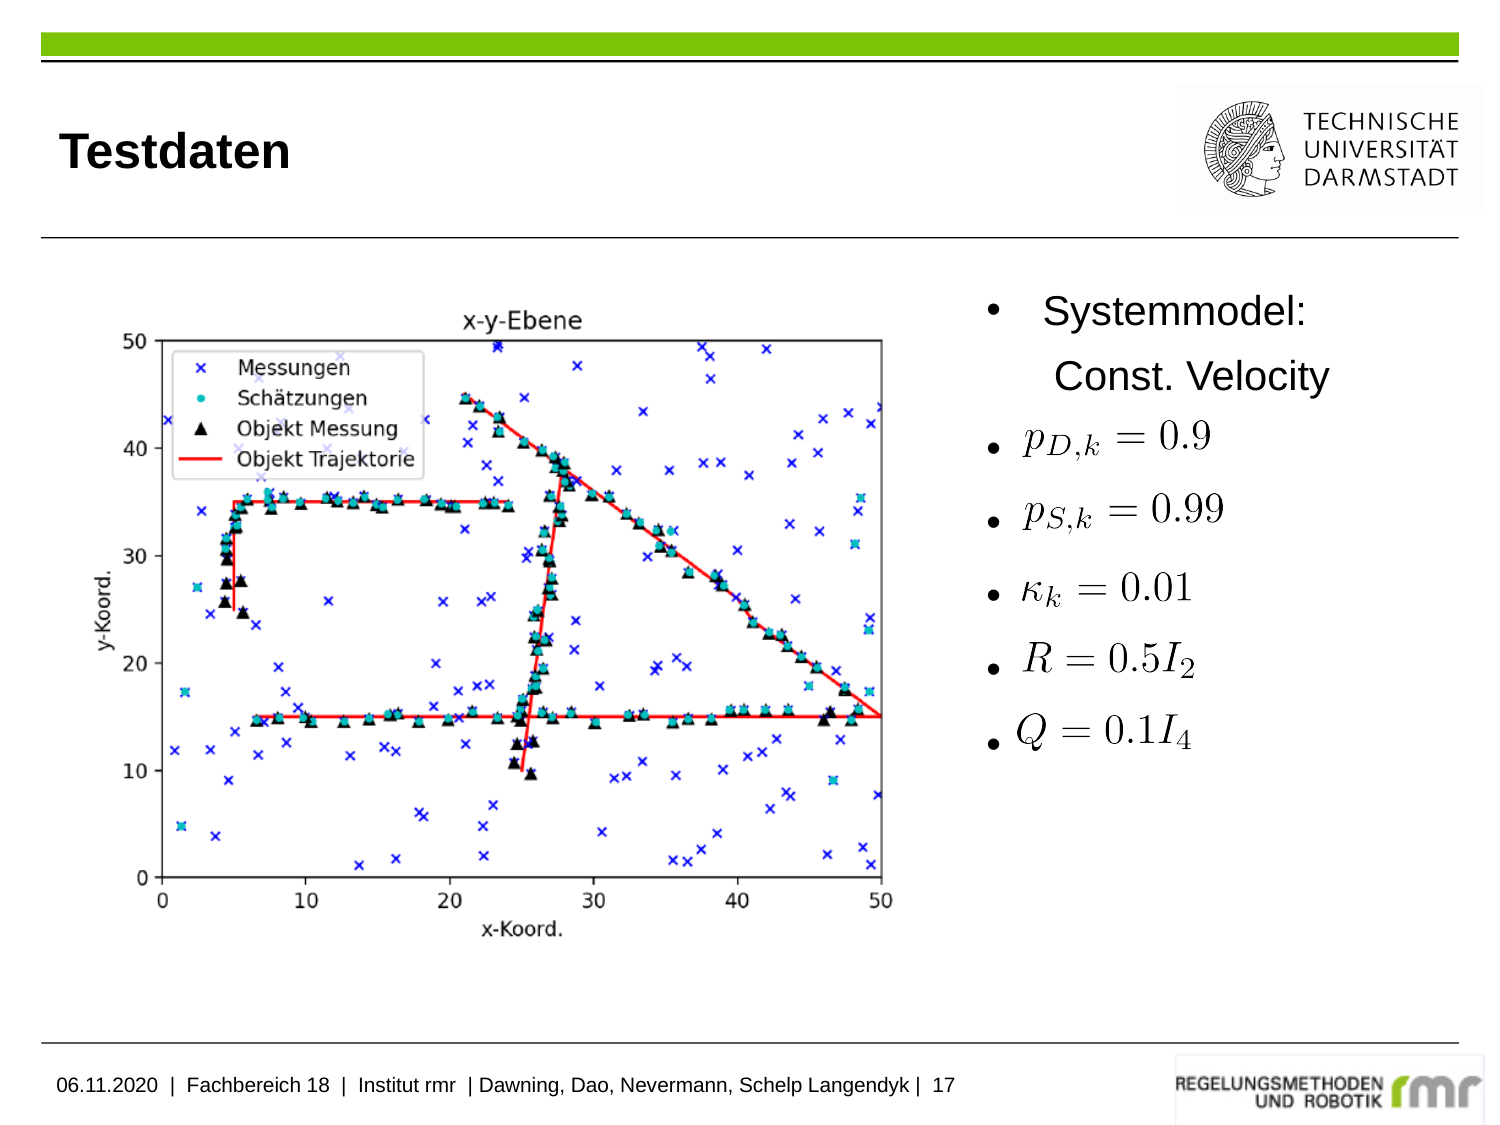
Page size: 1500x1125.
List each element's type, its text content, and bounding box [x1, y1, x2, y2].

picture [1021, 493, 1223, 534]
picture [1016, 713, 1191, 752]
picture [1175, 1054, 1486, 1125]
picture [1021, 572, 1191, 607]
picture [1021, 642, 1195, 678]
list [76, 303, 916, 945]
picture [1175, 84, 1483, 214]
picture [1021, 420, 1210, 461]
title Testdaten [58, 79, 1149, 218]
list Systemmodel: Const. Velocity [985, 260, 1459, 1009]
